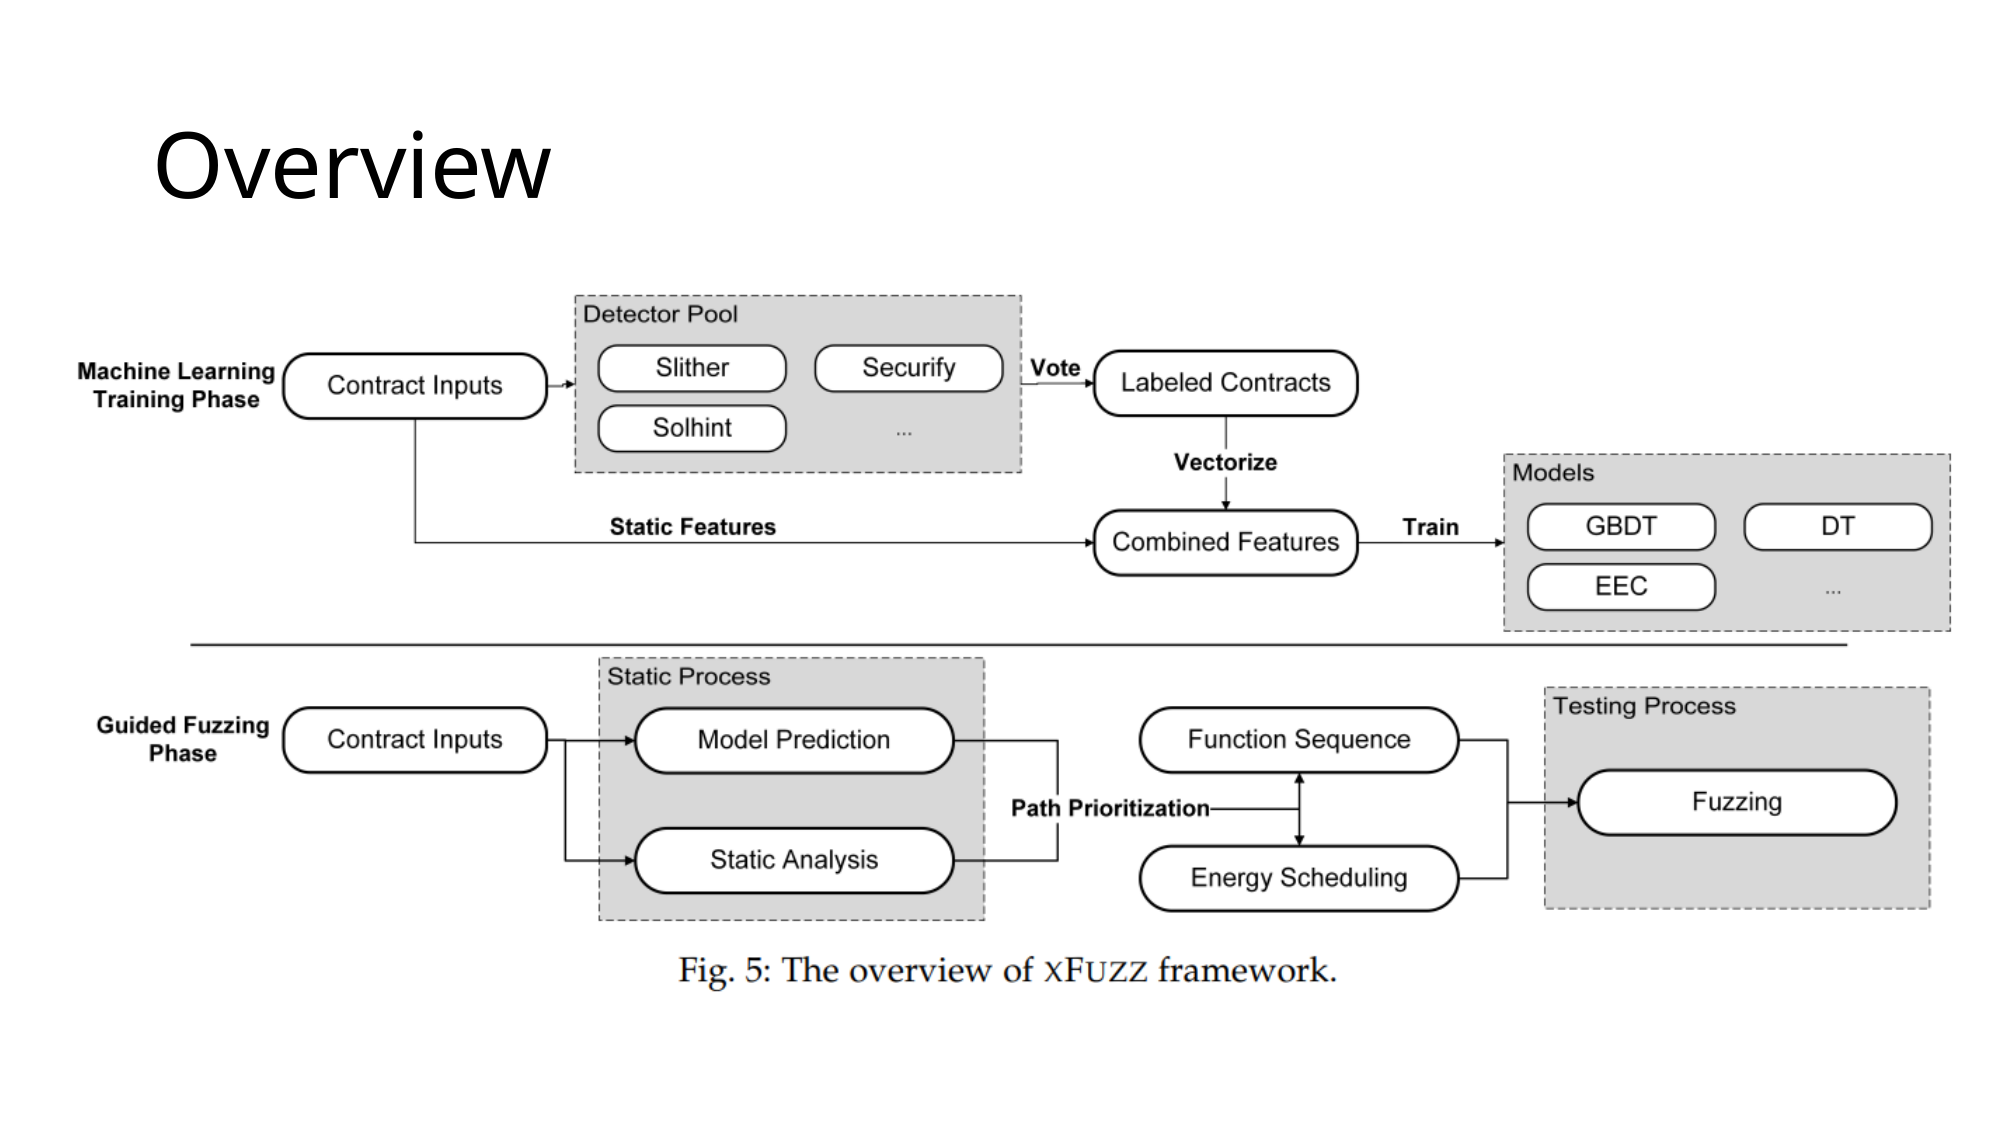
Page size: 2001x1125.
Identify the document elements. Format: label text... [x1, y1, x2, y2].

title Overview [137, 59, 1863, 260]
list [32, 260, 1968, 1004]
